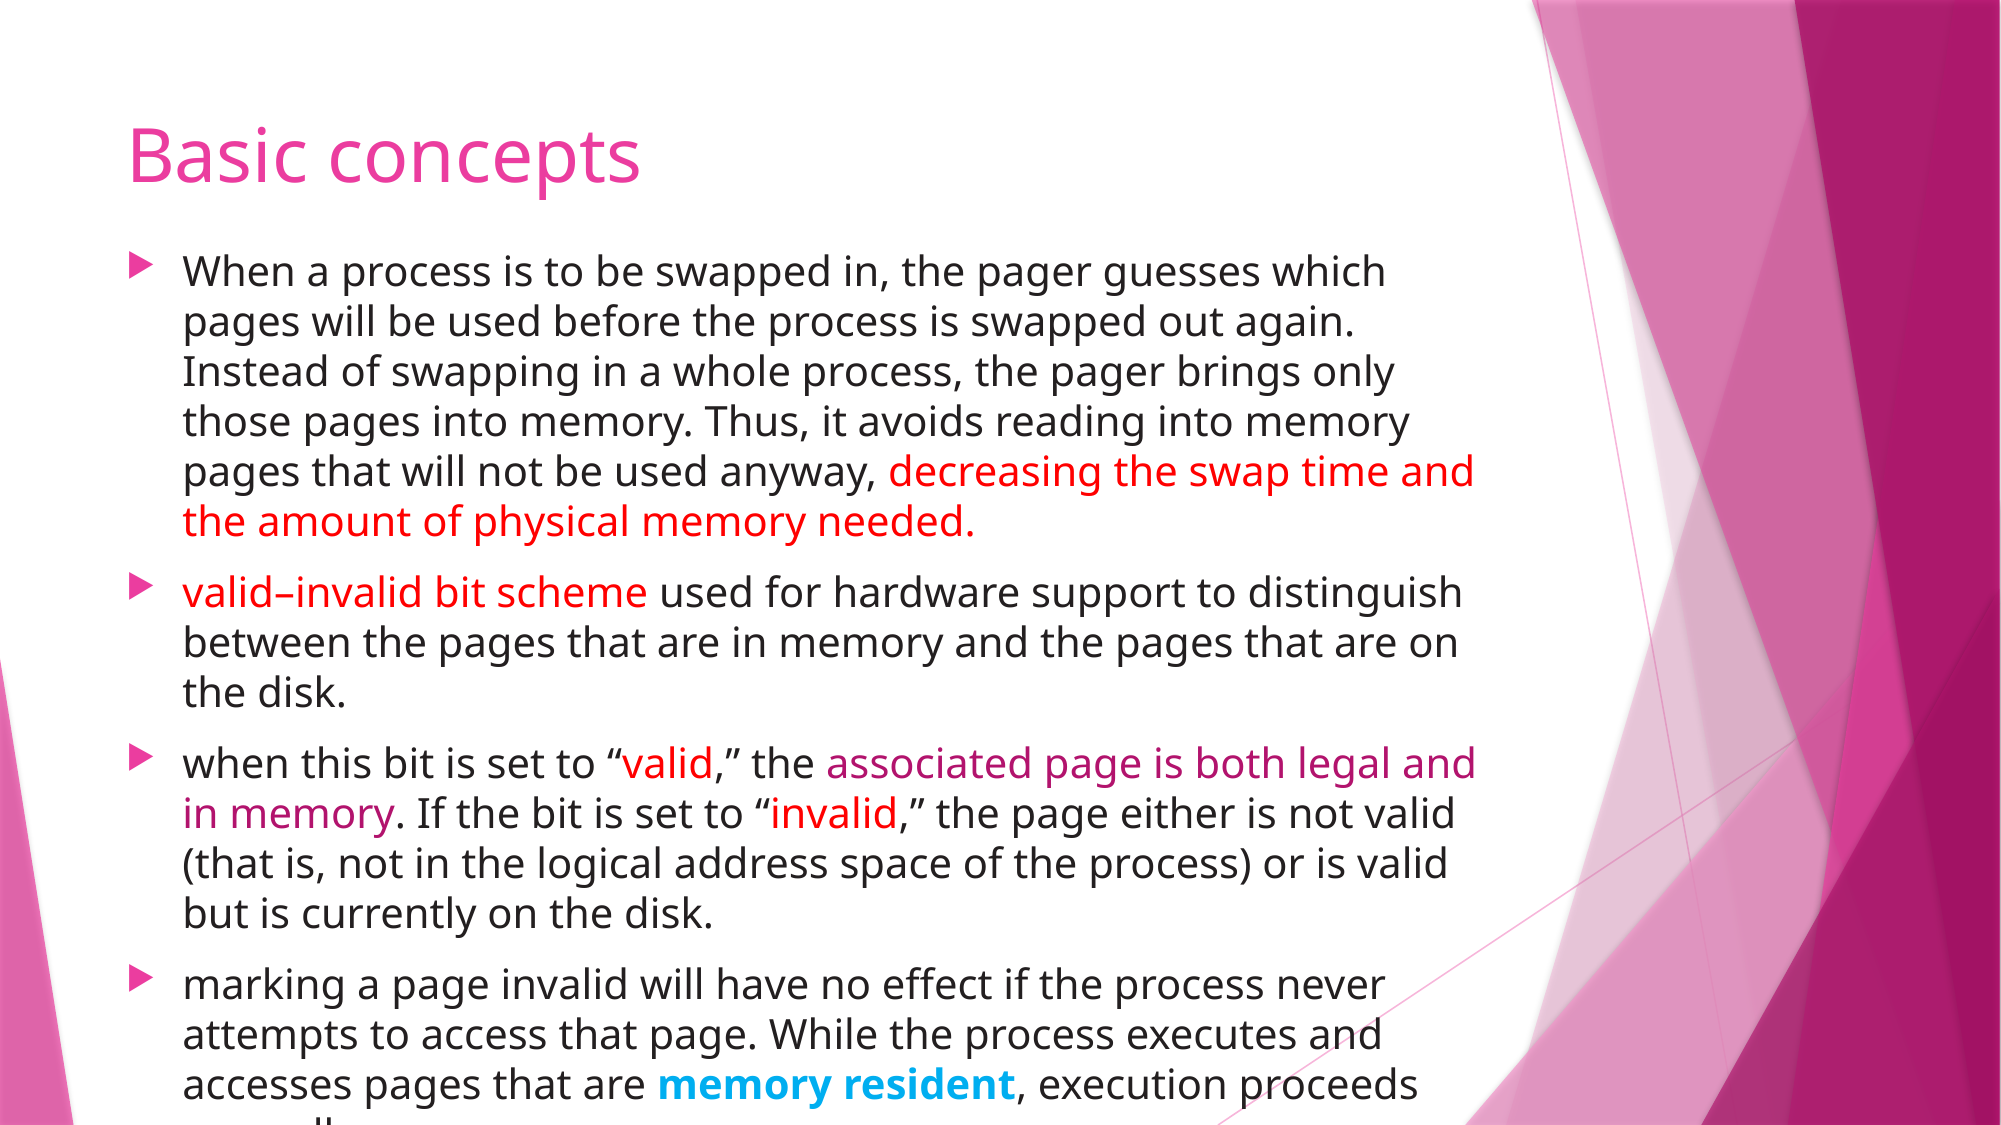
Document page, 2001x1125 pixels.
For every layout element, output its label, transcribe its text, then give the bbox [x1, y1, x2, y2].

list When a process is to be swapped in, the pager guesses which pages will be used before the process is swapped out again. Instead of swapping in a whole process, the pager brings only those pages into memory. Thus, it avoids reading into memory pages that will not be used anyway, decreasing the swap time and the amount of physical memory needed. valid–invalid bit scheme used for hardware support to distinguish between the pages that are in memory and the pages that are on the disk. when this bit is set to “valid,” the associated page is both legal and in memory. If the bit is set to “invalid,” the page either is not valid (that is, not in the logical address space of the process) or is valid but is currently on the disk. marking a page invalid will have no effect if the process never attempts to access that page. While the process executes and accesses pages that are memory resident, execution proceeds normally [111, 237, 1522, 888]
title Basic concepts [111, 99, 1522, 237]
